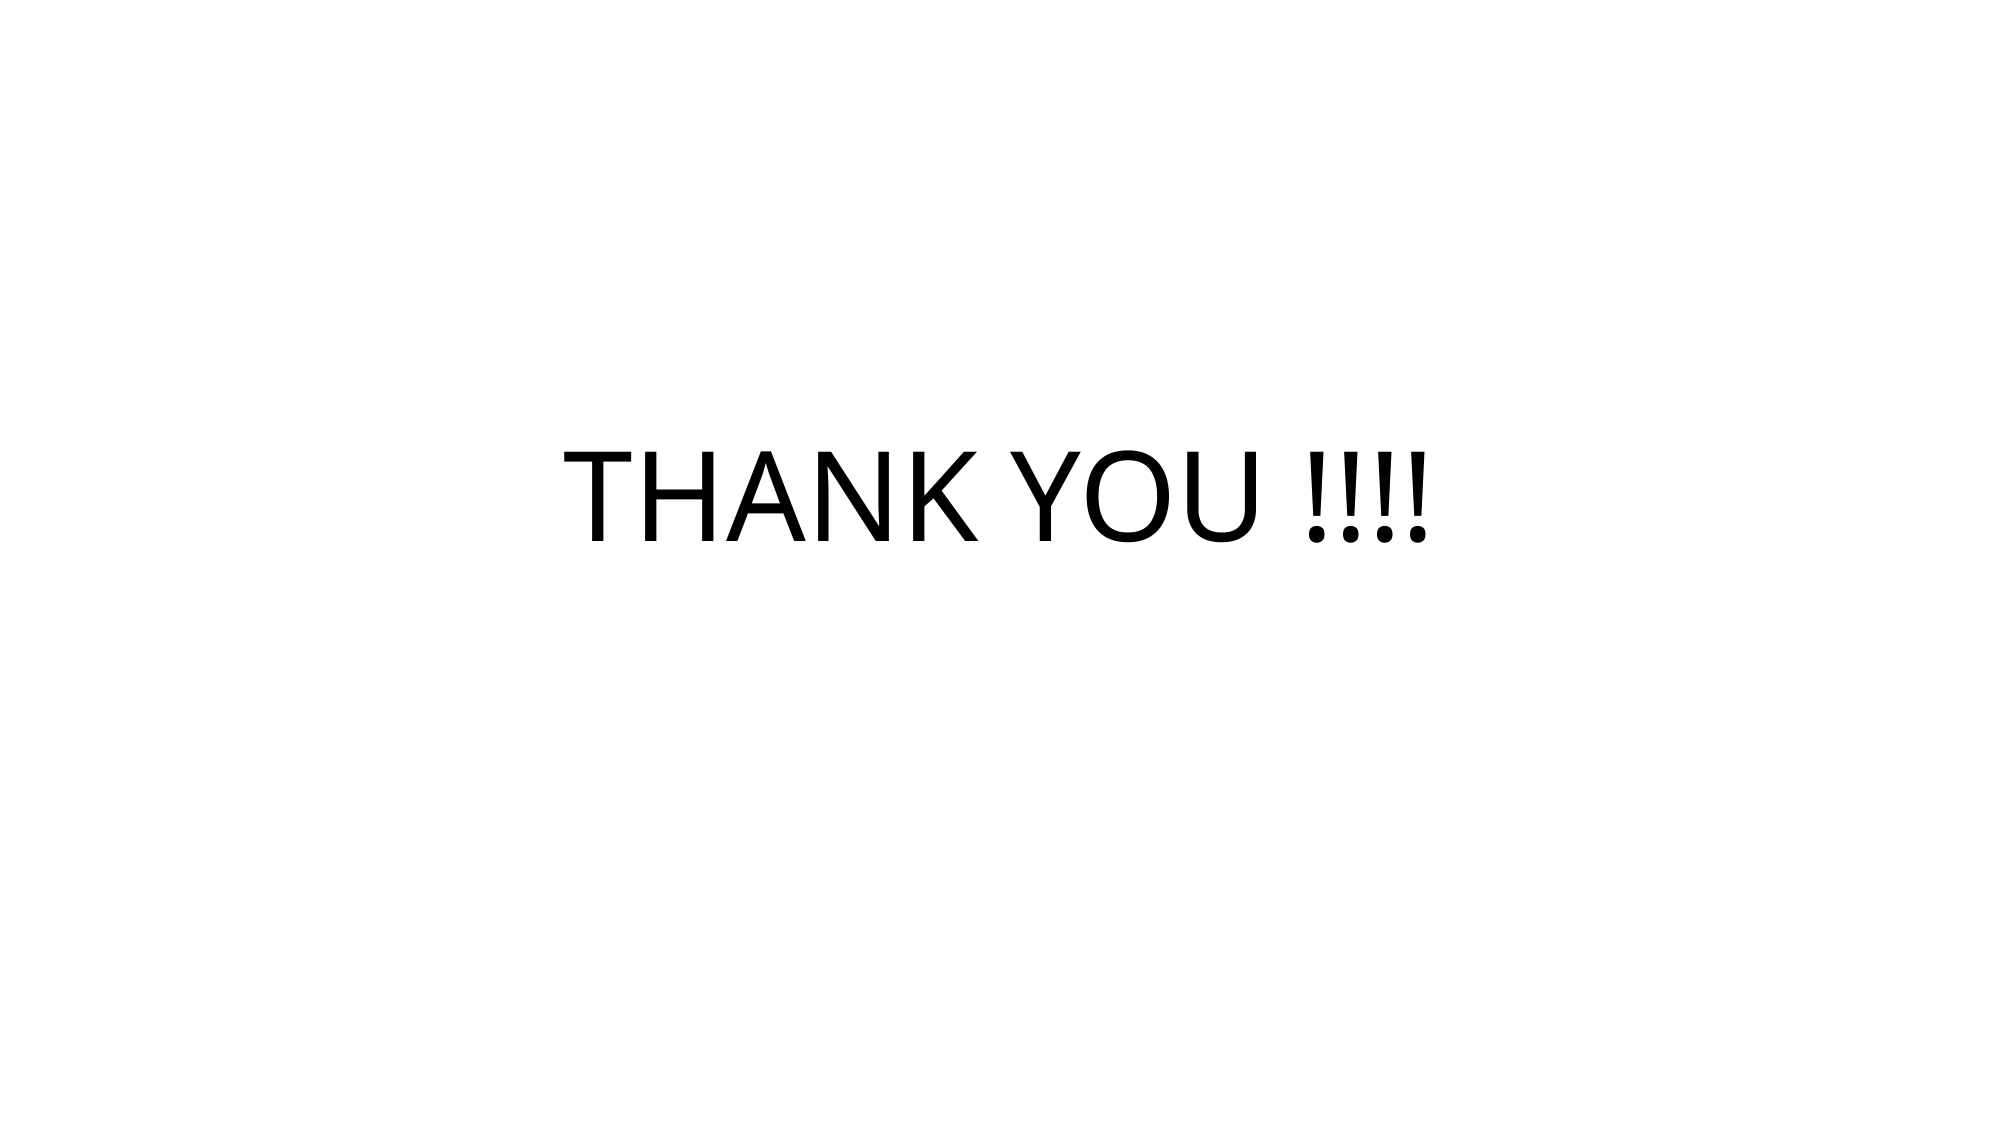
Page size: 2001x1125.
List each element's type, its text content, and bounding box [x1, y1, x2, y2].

title THANK YOU !!!! [249, 184, 1750, 576]
